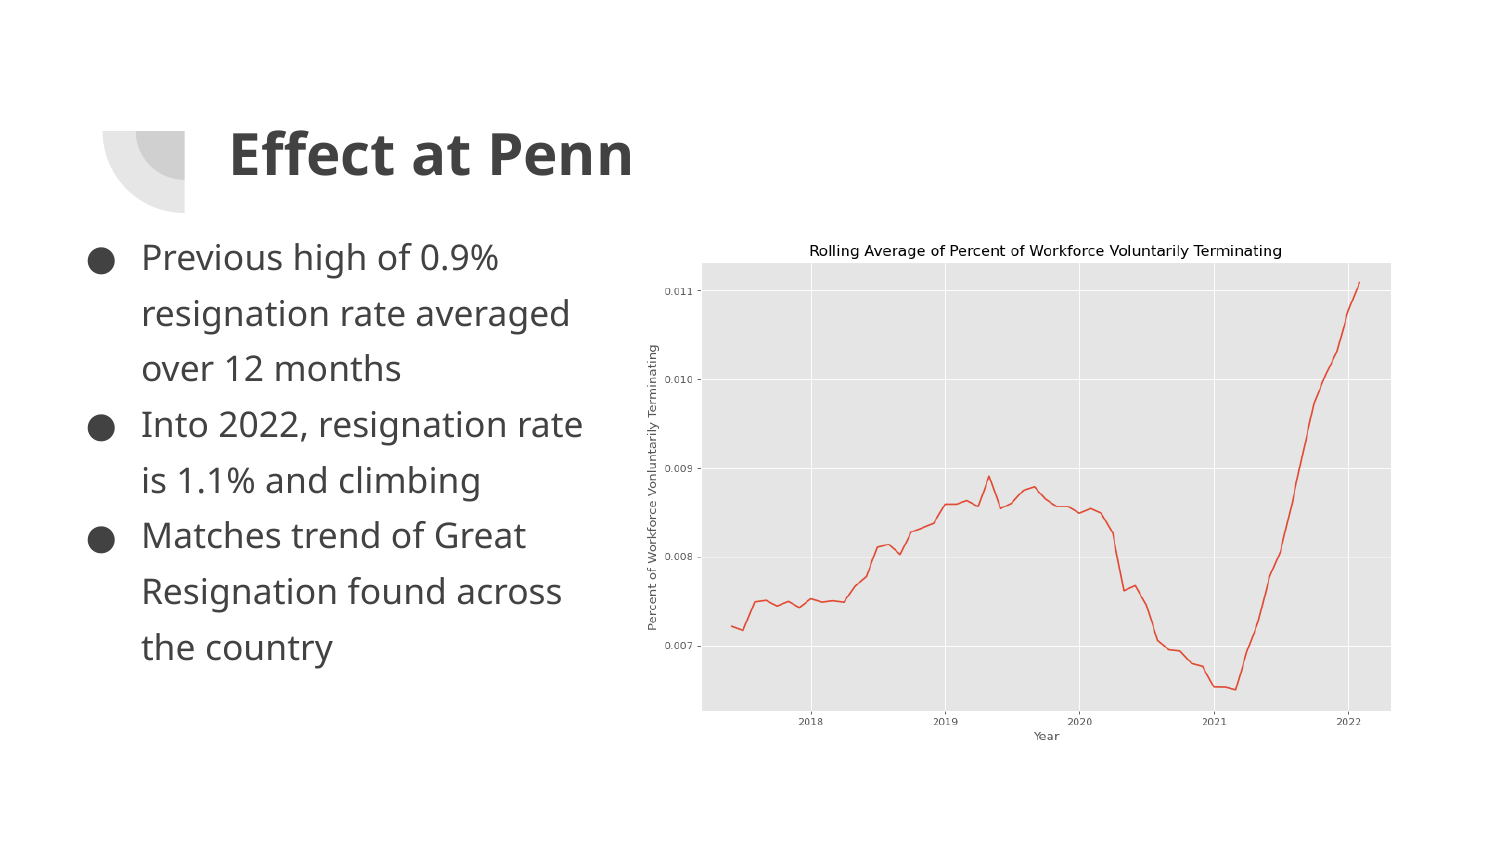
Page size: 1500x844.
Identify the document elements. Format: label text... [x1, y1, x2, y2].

list Previous high of 0.9% resignation rate averaged over 12 months Into 2022, resignation rate is 1.1% and climbing Matches trend of Great Resignation found across the country [51, 210, 618, 750]
picture [640, 236, 1398, 750]
title Effect at Penn [213, 98, 1368, 263]
